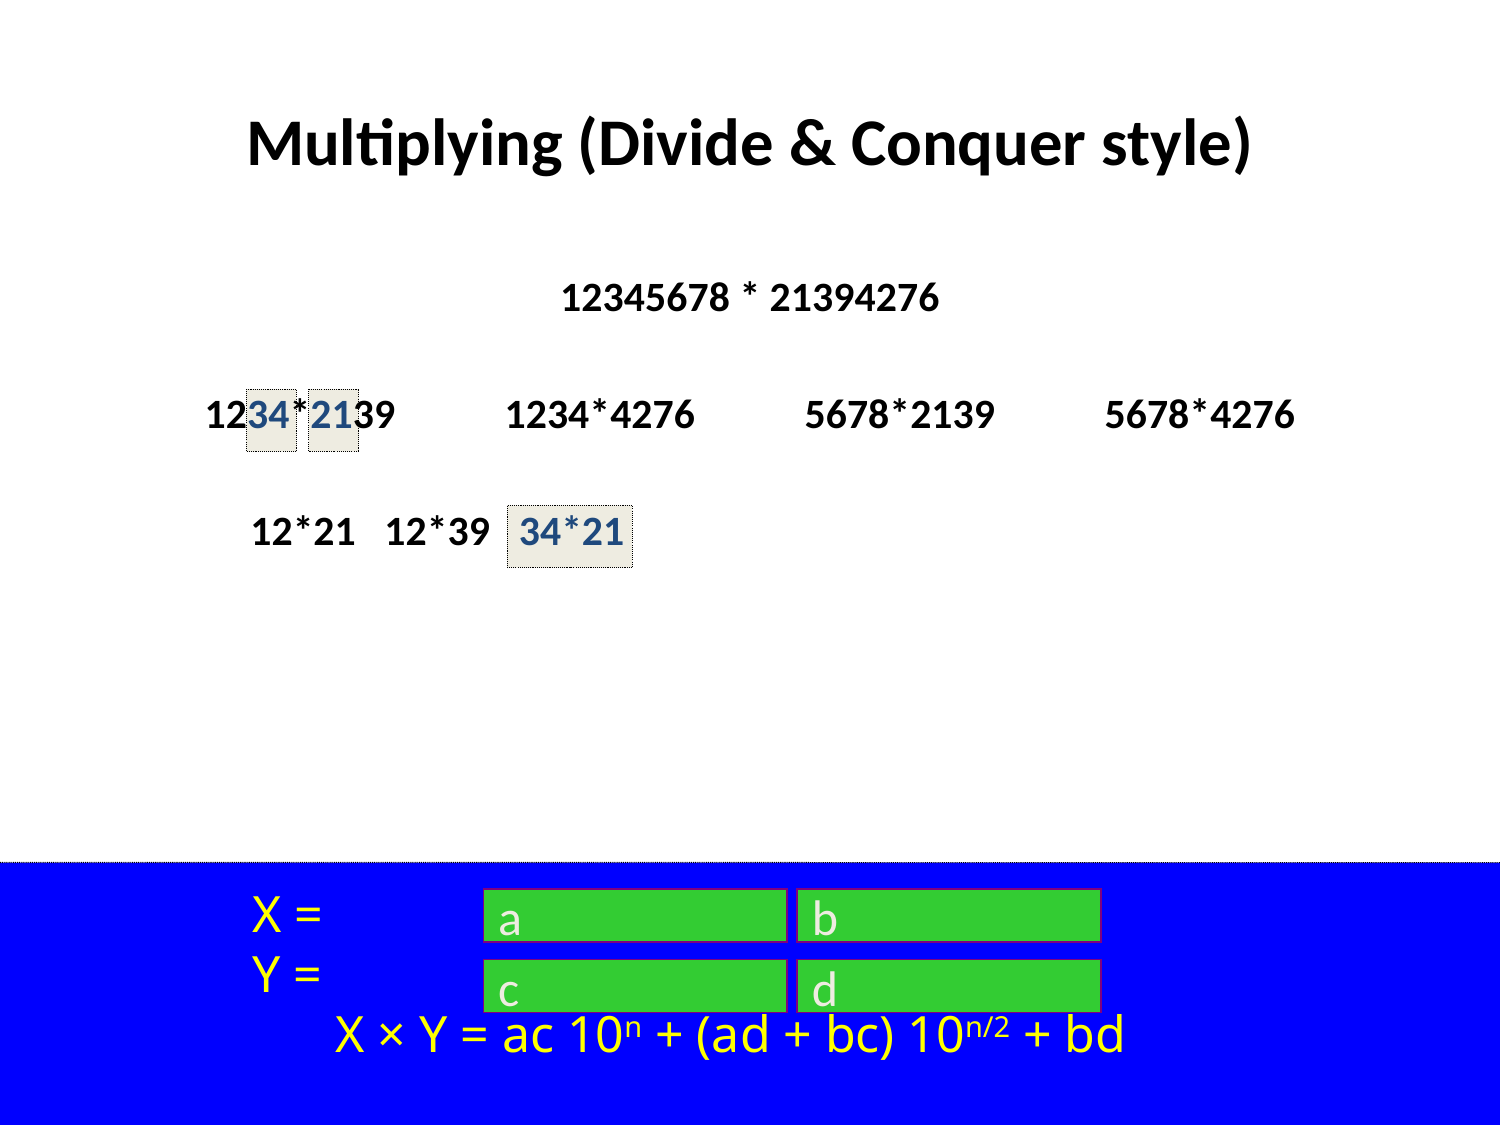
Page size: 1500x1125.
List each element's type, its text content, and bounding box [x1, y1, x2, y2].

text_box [0, 862, 1500, 1125]
title Multiplying (Divide & Conquer style) [75, 45, 1425, 233]
list 12345678 * 21394276 1234*2139 1234*4276 5678*2139 5678*4276 12*21 12*39 34*21 34*39 xxxxxxxxxxxxxxxxxxxxxxxxx [75, 262, 1425, 860]
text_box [482, 888, 1102, 1013]
